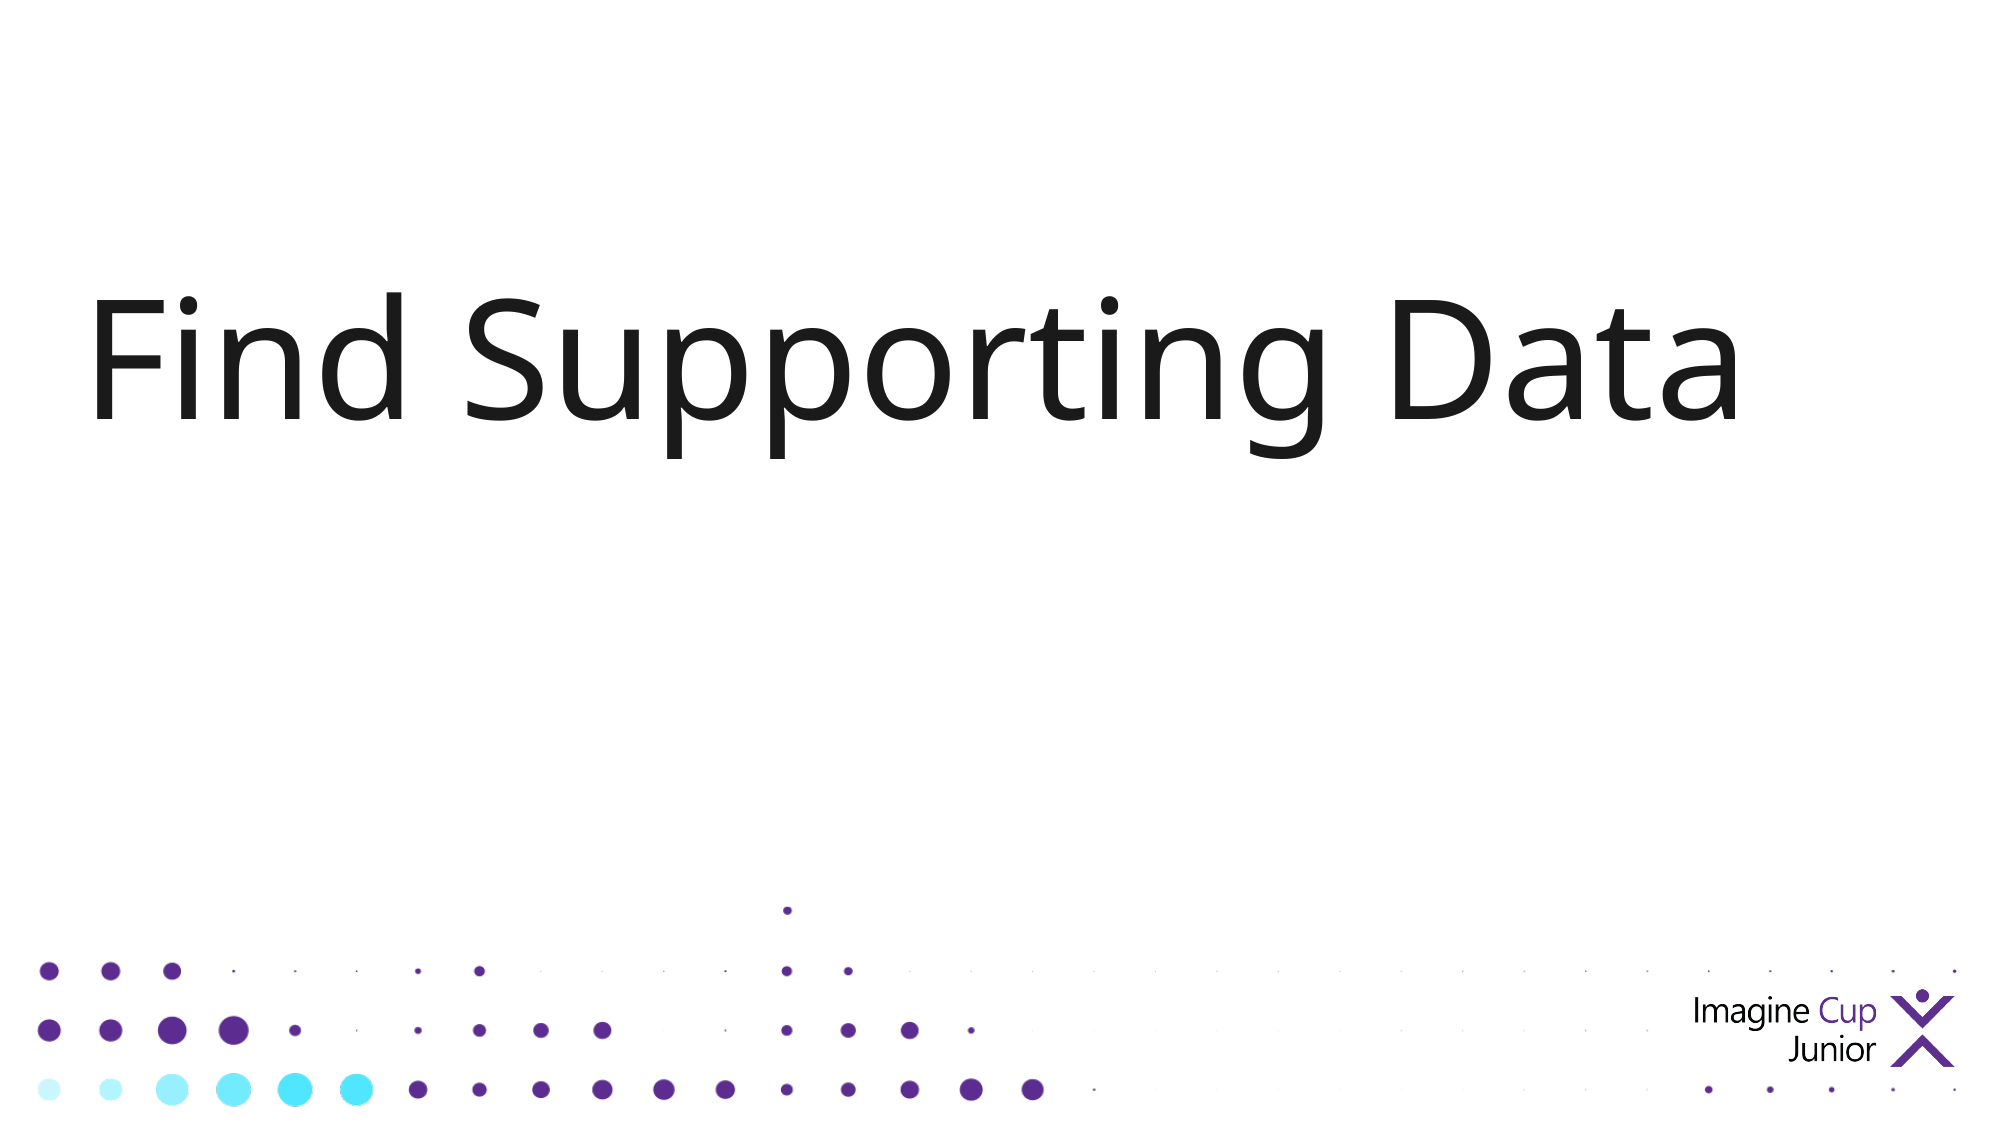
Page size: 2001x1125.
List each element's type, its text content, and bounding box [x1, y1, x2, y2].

text_box Find Supporting Data [66, 245, 1926, 461]
picture [31, 858, 2000, 1117]
